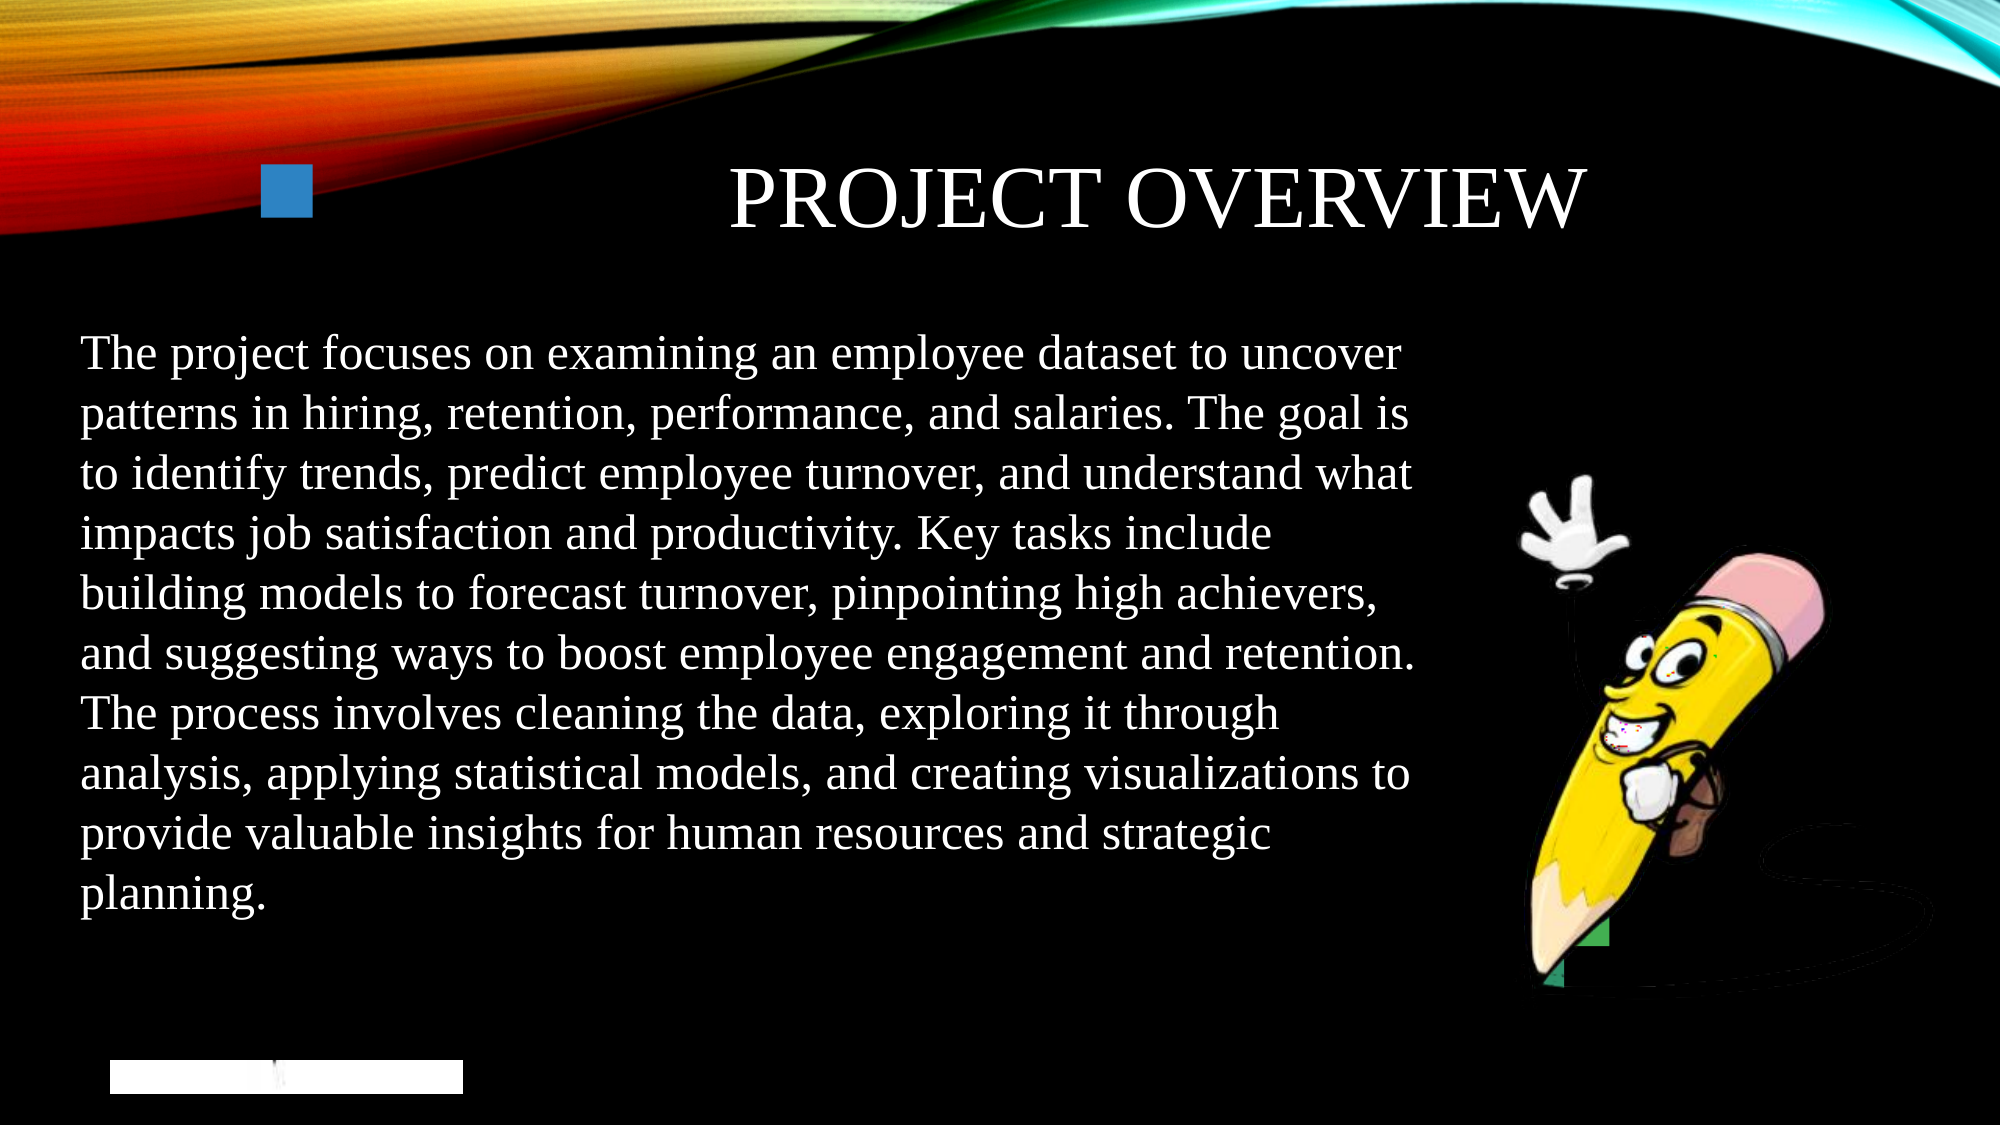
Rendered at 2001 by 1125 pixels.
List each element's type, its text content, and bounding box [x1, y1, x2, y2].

text_box The project focuses on examining an employee dataset to uncover patterns in hiring, retention, performance, and salaries. The goal is to identify trends, predict employee turnover, and understand what impacts job satisfaction and productivity. Key tasks include building models to forecast turnover, pinpointing high achievers, and suggesting ways to boost employee engagement and retention. The process involves cleaning the data, exploring it through analysis, applying statistical models, and creating visualizations to provide valuable insights for human resources and strategic planning. [65, 312, 1450, 928]
picture [110, 1060, 463, 1094]
picture [0, 0, 2000, 237]
title PROJECT OVERVIEW [121, 95, 1588, 287]
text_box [1420, 425, 2000, 1052]
